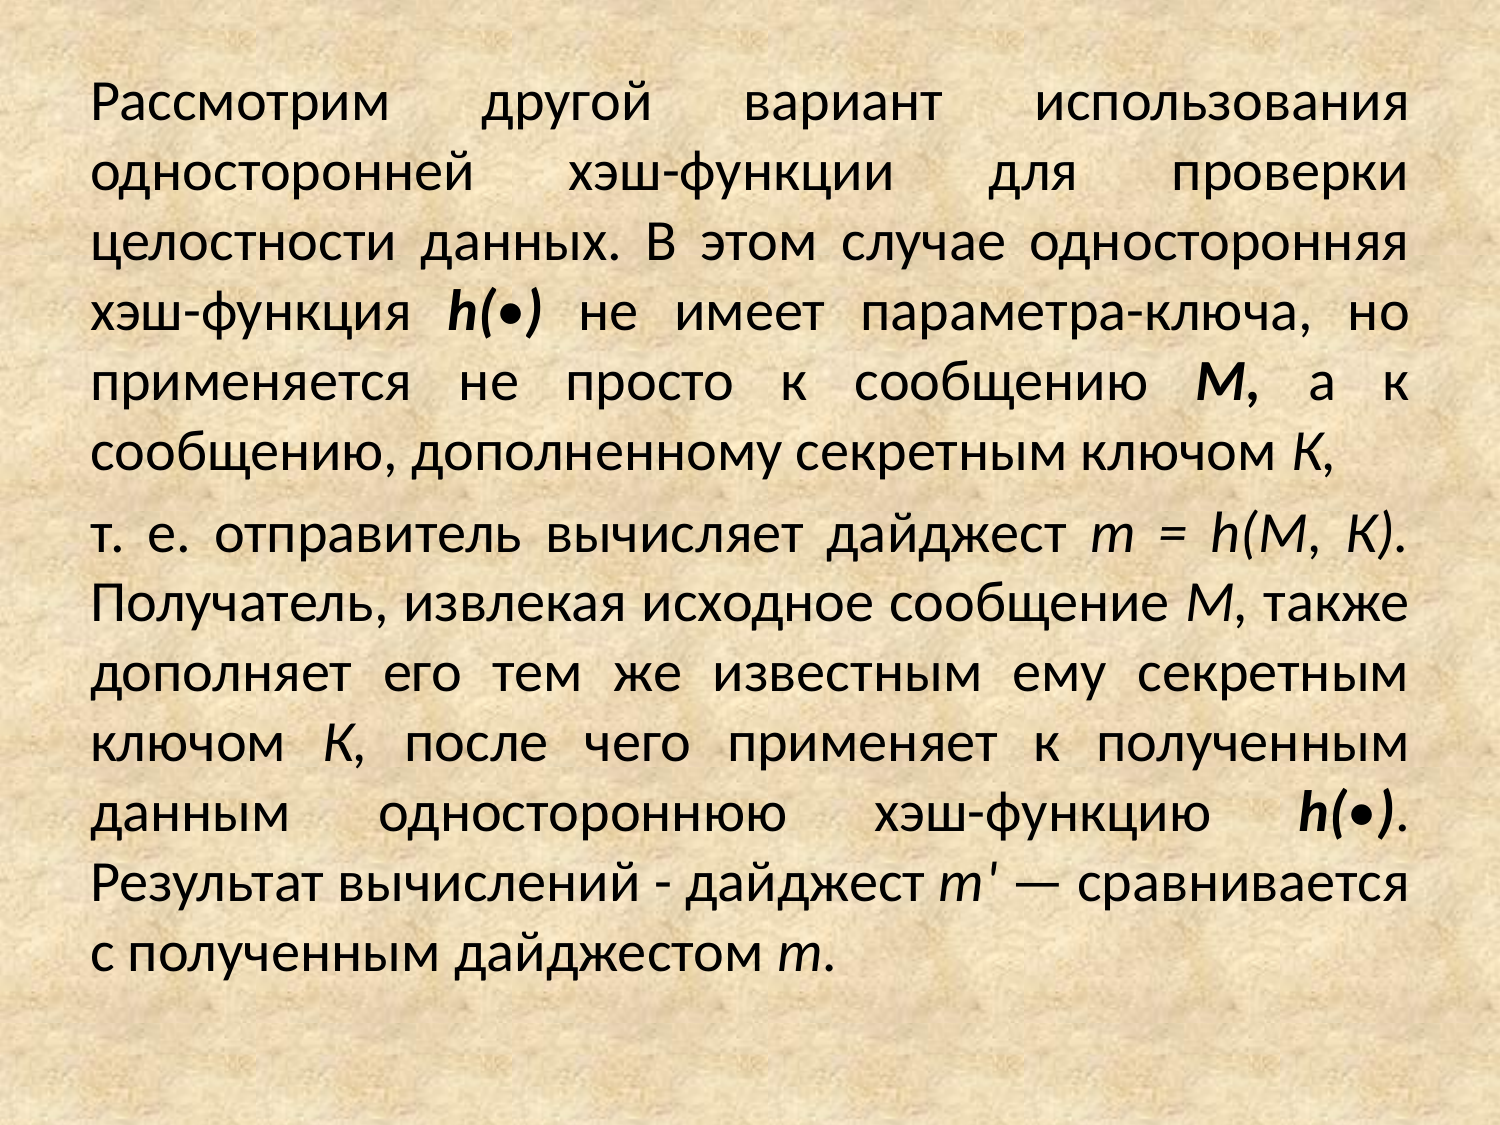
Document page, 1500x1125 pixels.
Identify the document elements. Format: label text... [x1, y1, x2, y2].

list Рассмотрим другой вариант использования односторонней хэш-функции для проверки целостности данных. В этом случае односторонняя хэш-функция h(•) не имеет параметра-ключа, но применяется не просто к сообщению М, а к сообщению, дополненному секретным ключом К, т. е. отправитель вычисляет дайджест т = h(M, К). Получатель, извлекая исходное сообщение М, также дополняет его тем же известным ему секретным ключом К, после чего применяет к полученным данным одностороннюю хэш-функцию h(•). Результат вычислений - дайджест т' — сравнивается с полученным дайджестом т. [74, 54, 1426, 1006]
picture [0, 0, 1500, 1125]
